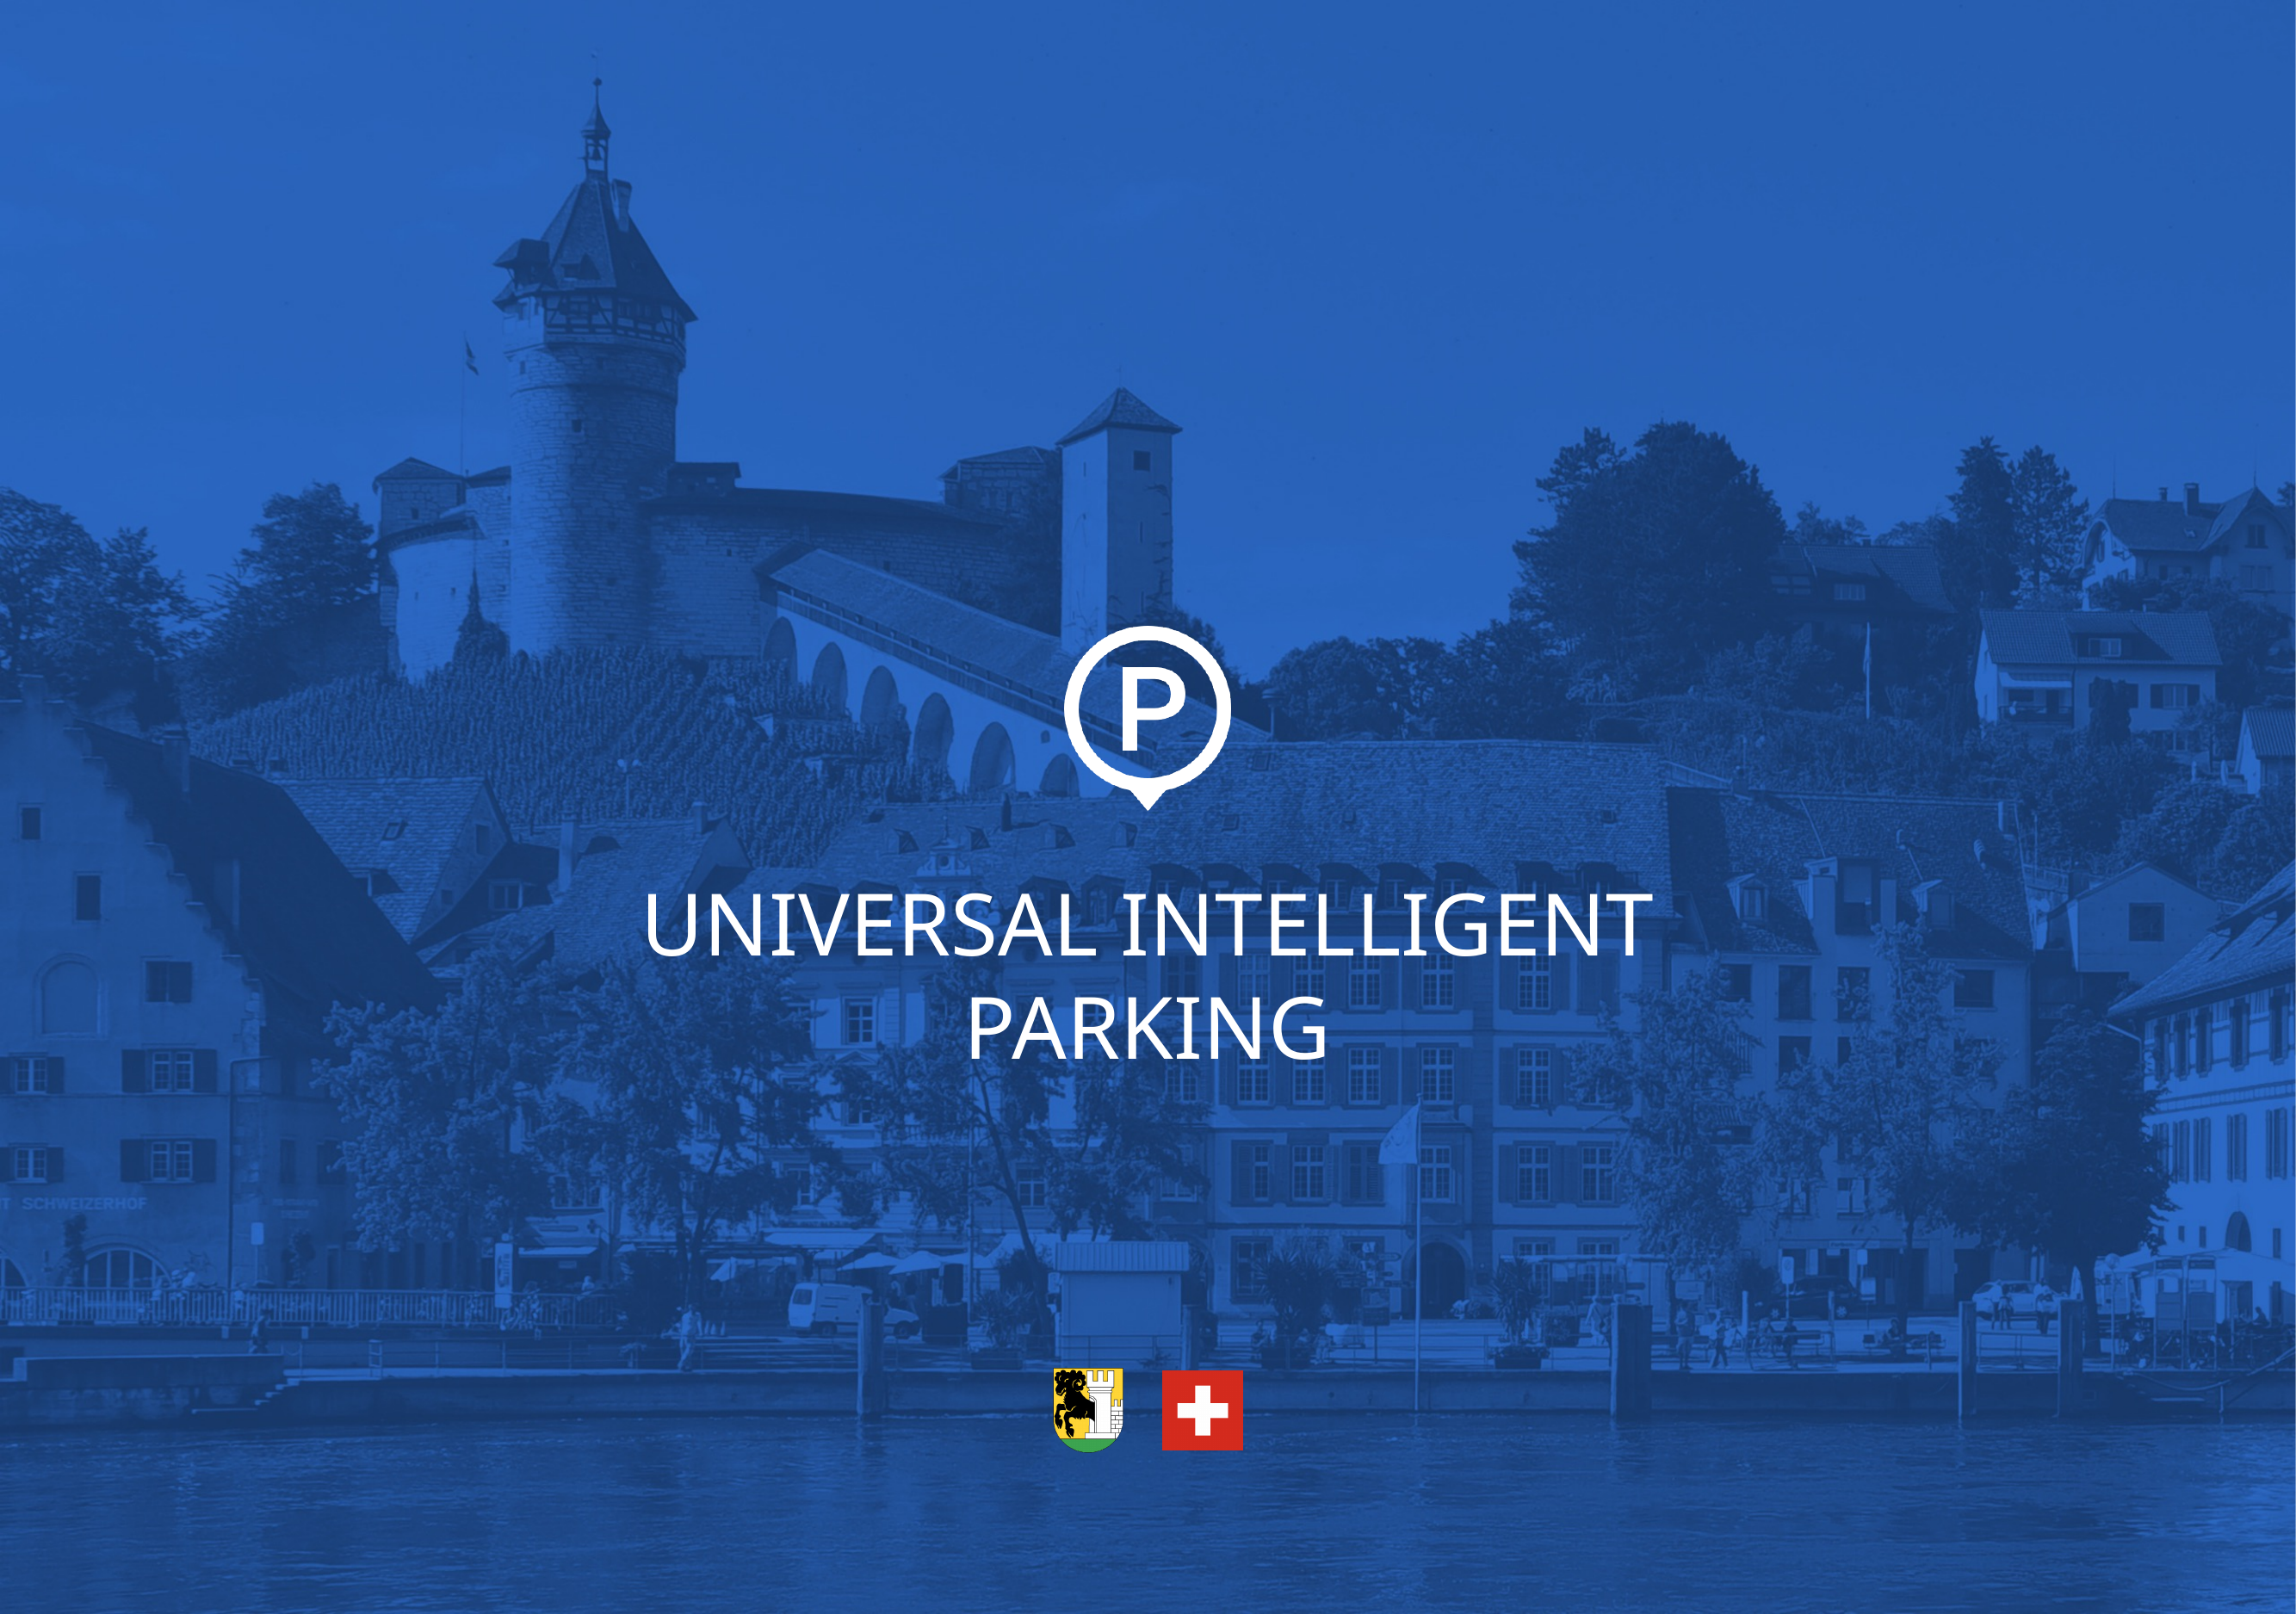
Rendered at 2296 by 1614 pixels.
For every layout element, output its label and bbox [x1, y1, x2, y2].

text_box [1053, 1368, 1243, 1454]
picture [0, 0, 2296, 1614]
